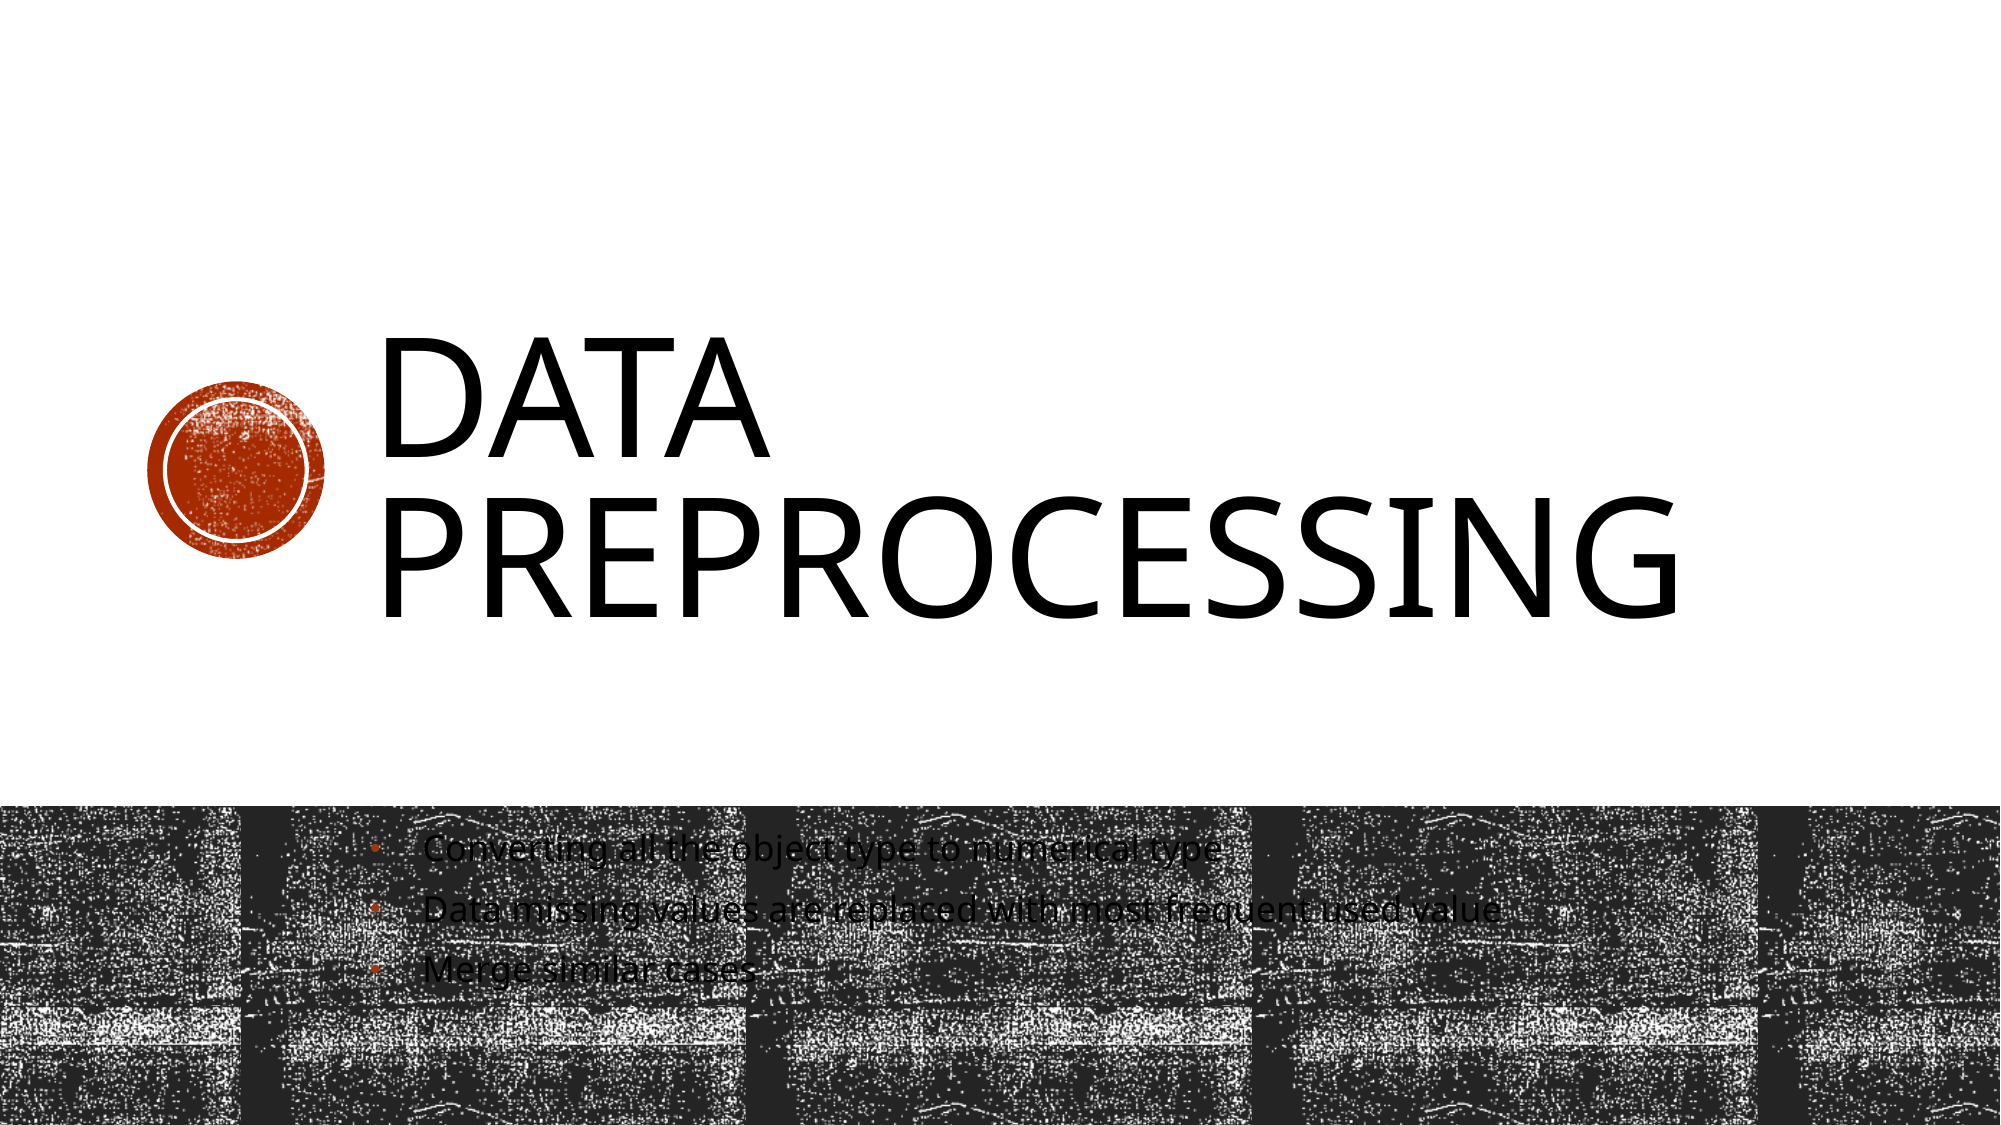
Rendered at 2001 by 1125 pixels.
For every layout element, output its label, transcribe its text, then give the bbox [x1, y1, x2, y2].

list Converting all the object type to numerical type Data missing values are replaced with most frequent used value Merge similar cases [355, 823, 1841, 999]
title Data Preprocessing [355, 201, 1878, 779]
